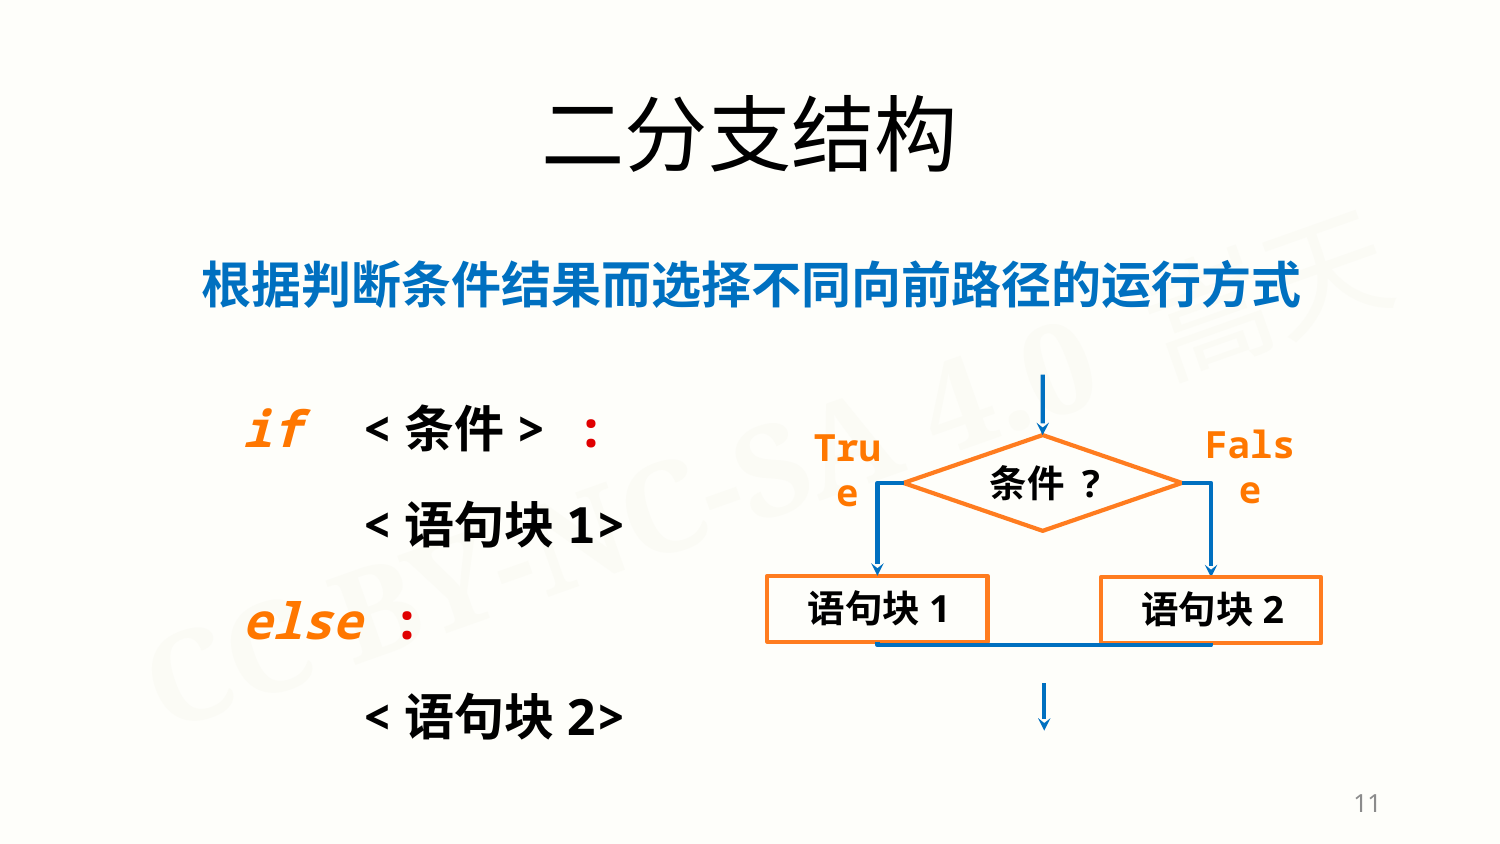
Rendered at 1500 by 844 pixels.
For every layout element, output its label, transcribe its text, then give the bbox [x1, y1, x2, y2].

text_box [1181, 482, 1212, 575]
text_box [1100, 576, 1322, 644]
text_box [1051, 513, 1095, 528]
text_box [1146, 470, 1179, 496]
text_box True [790, 416, 904, 522]
text_box [990, 513, 1038, 530]
text_box 二分支结构 [0, 79, 1500, 211]
text_box if <条件> : <语句块1> else : <语句块2> [227, 365, 690, 743]
text_box 根据判断条件结果而选择不同向前路径的运行方式 [1, 215, 1500, 321]
text_box [993, 436, 1092, 452]
text_box False [1179, 413, 1321, 519]
text_box 条件 ? [944, 452, 1146, 513]
text_box [904, 469, 944, 497]
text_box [877, 482, 904, 576]
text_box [767, 575, 988, 642]
slide_number 11 [1059, 782, 1397, 828]
